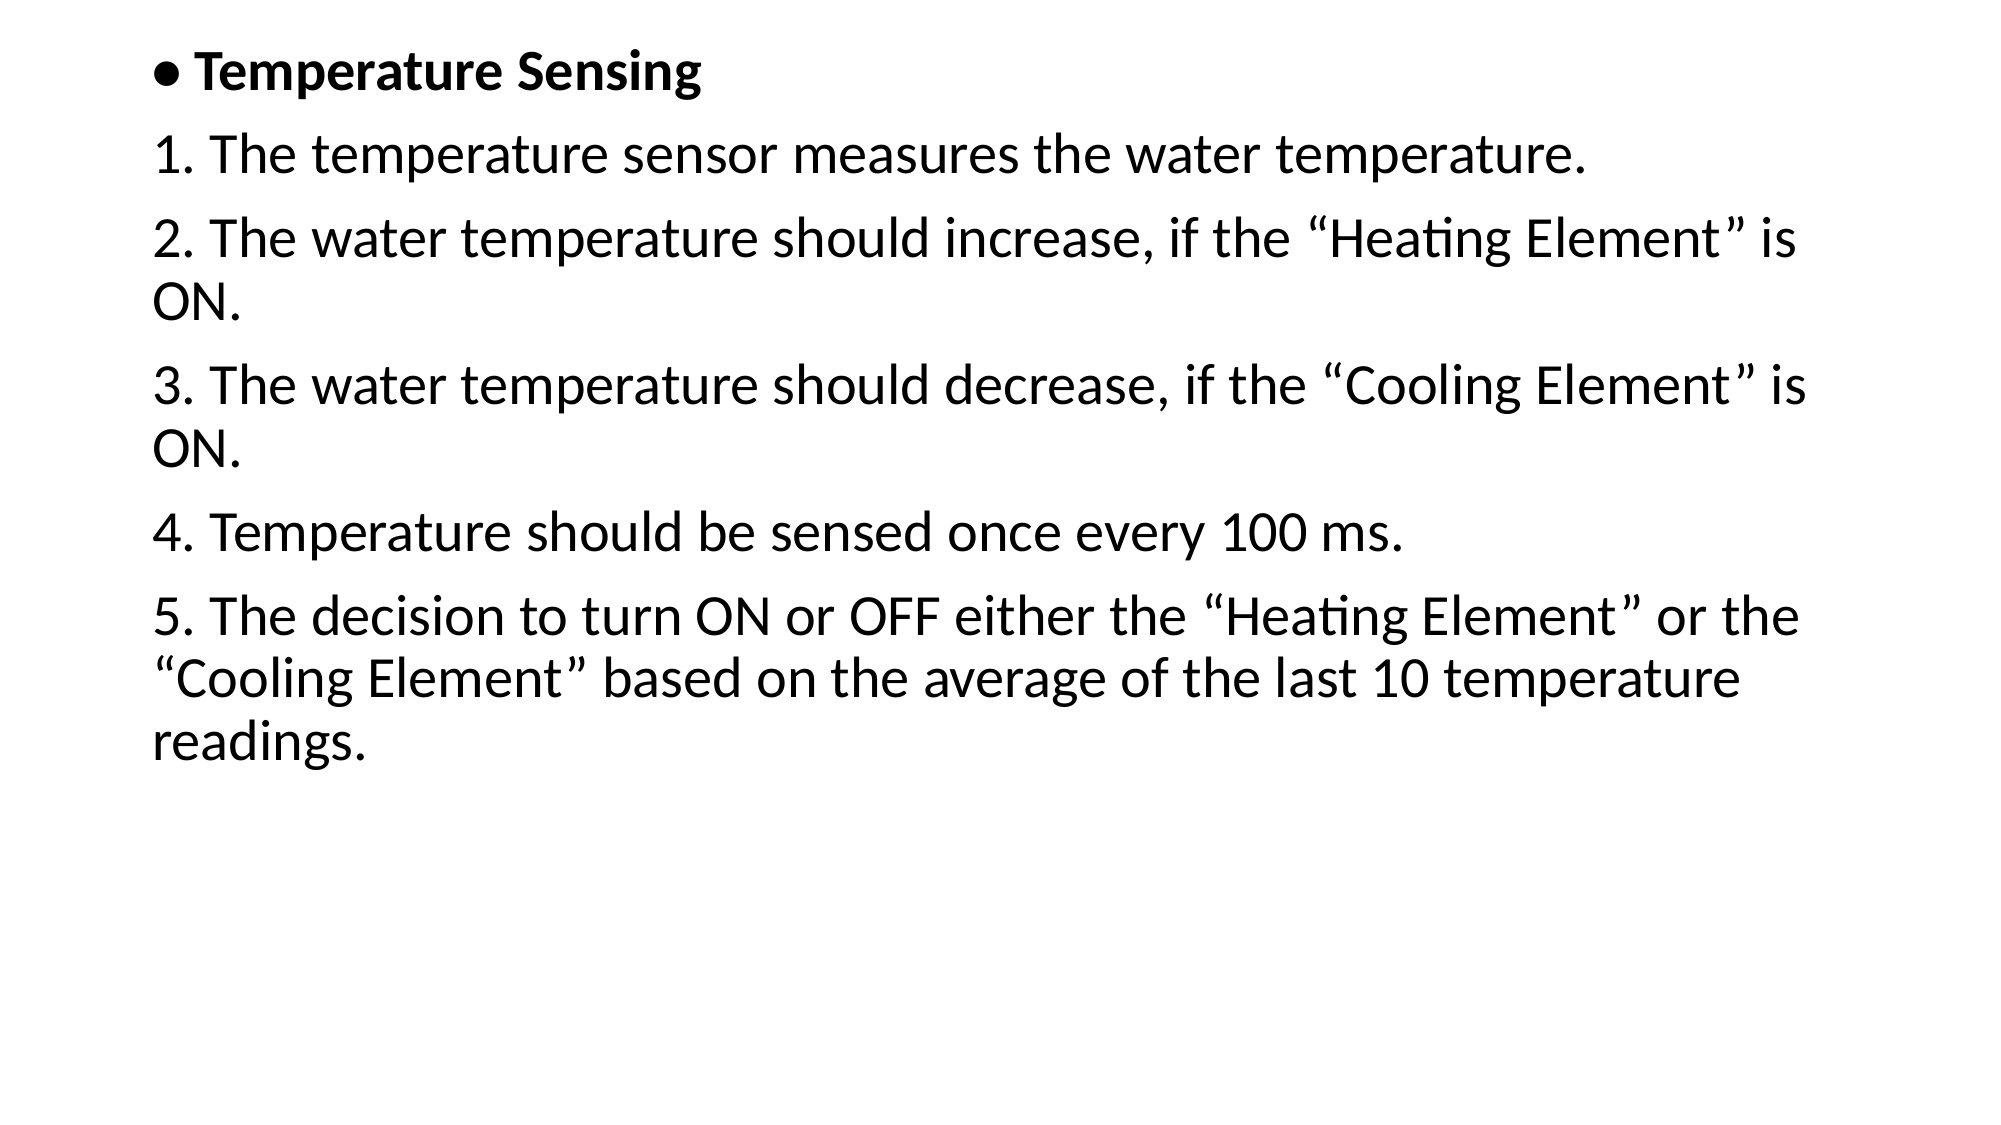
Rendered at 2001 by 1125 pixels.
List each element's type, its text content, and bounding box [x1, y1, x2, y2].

list • Temperature Sensing 1. The temperature sensor measures the water temperature. 2. The water temperature should increase, if the “Heating Element” is ON. 3. The water temperature should decrease, if the “Cooling Element” is ON. 4. Temperature should be sensed once every 100 ms. 5. The decision to turn ON or OFF either the “Heating Element” or the “Cooling Element” based on the average of the last 10 temperature readings. [137, 32, 1863, 1014]
